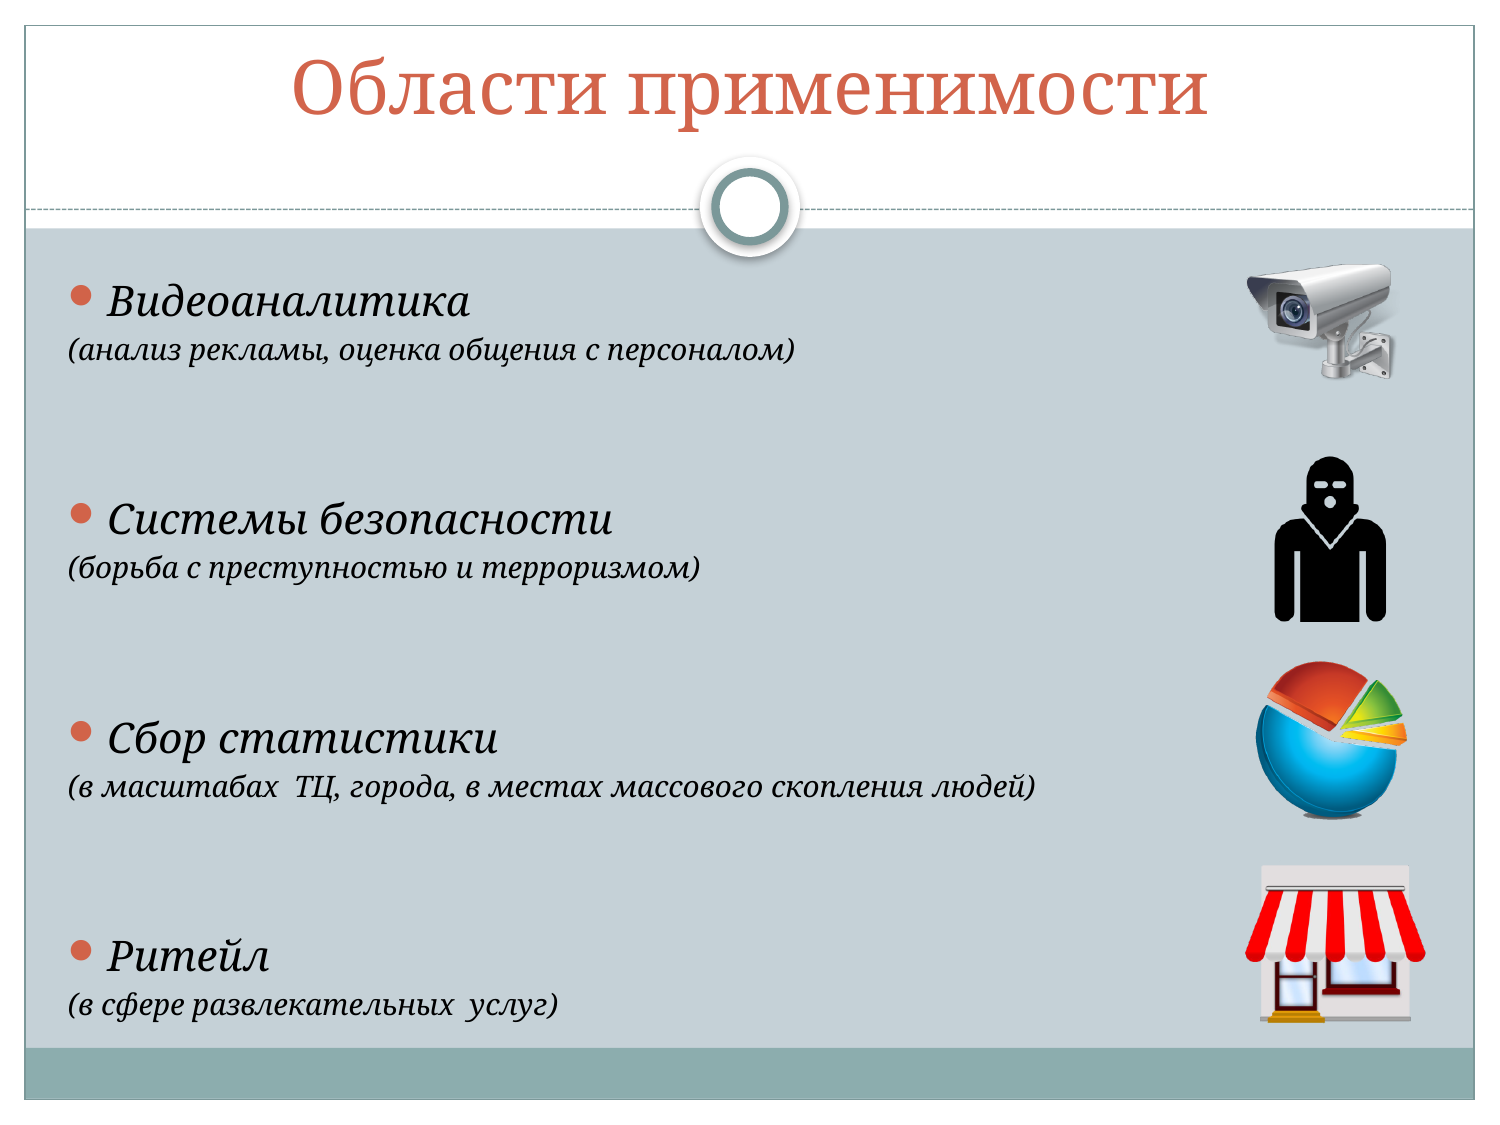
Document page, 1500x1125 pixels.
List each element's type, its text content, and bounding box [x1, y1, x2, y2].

title Области применимости [29, 33, 1471, 138]
picture [1245, 243, 1400, 398]
list Видеоаналитика (анализ рекламы, оценка общения с персоналом) Системы безопасности (борьба с преступностью и терроризмом) Сбор статистики (в масштабах ТЦ, города, в местах массового скопления людей) Ритейл (в сфере развлекательных услуг) [53, 267, 1459, 1035]
picture [1245, 455, 1412, 622]
picture [1198, 656, 1472, 1053]
